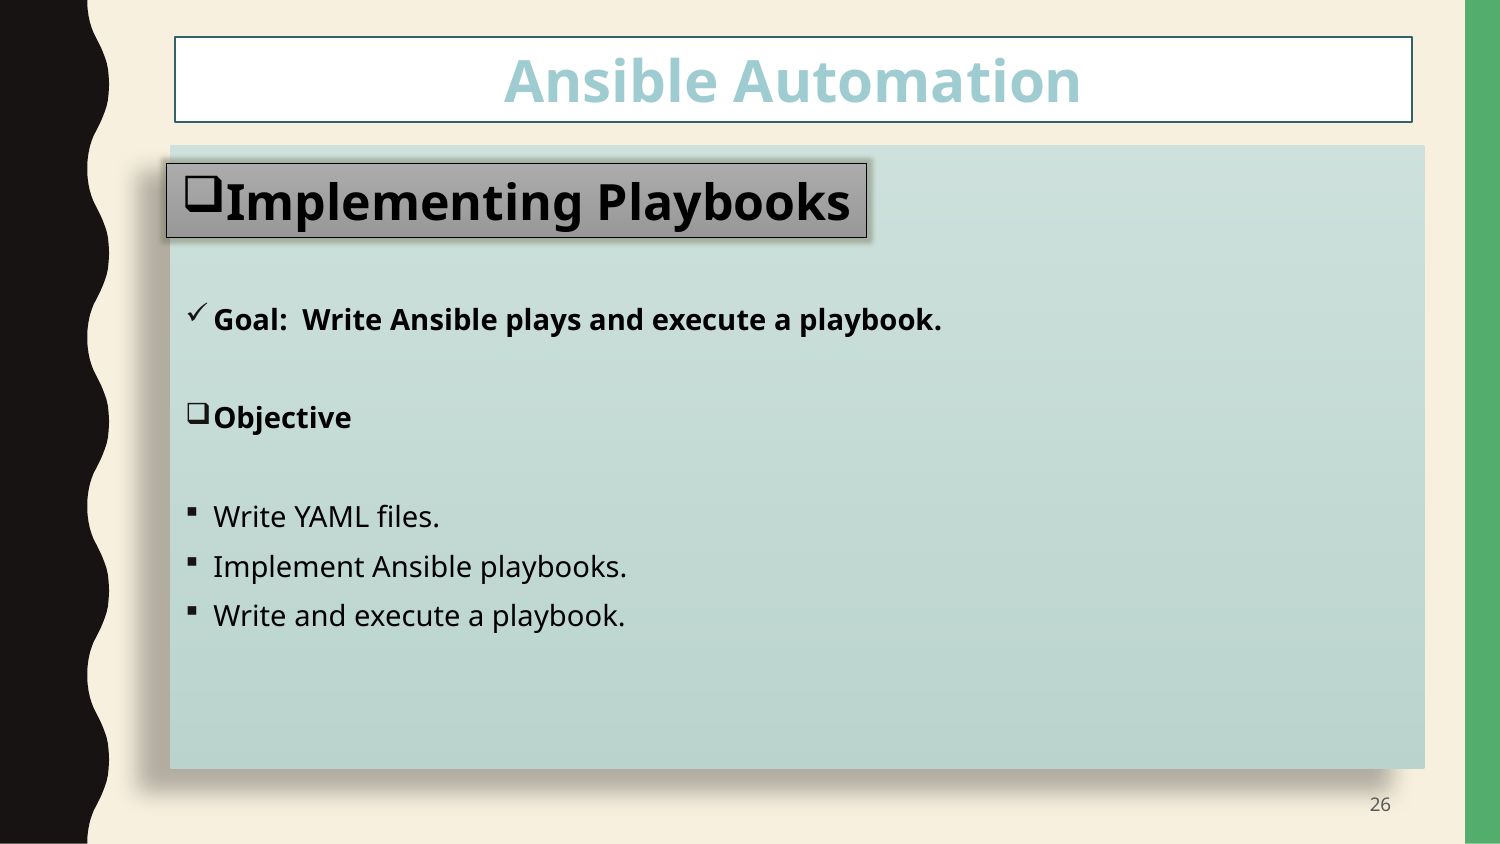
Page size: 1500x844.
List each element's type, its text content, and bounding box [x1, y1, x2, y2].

list Goal: Write Ansible plays and execute a playbook. Objective Write YAML files. Implement Ansible playbooks. Write and execute a playbook. [170, 145, 1425, 769]
title [224, 37, 1425, 145]
text_box Ansible Automation [174, 36, 1413, 123]
slide_number 26 [1059, 784, 1407, 827]
text_box Implementing Playbooks [166, 163, 867, 238]
